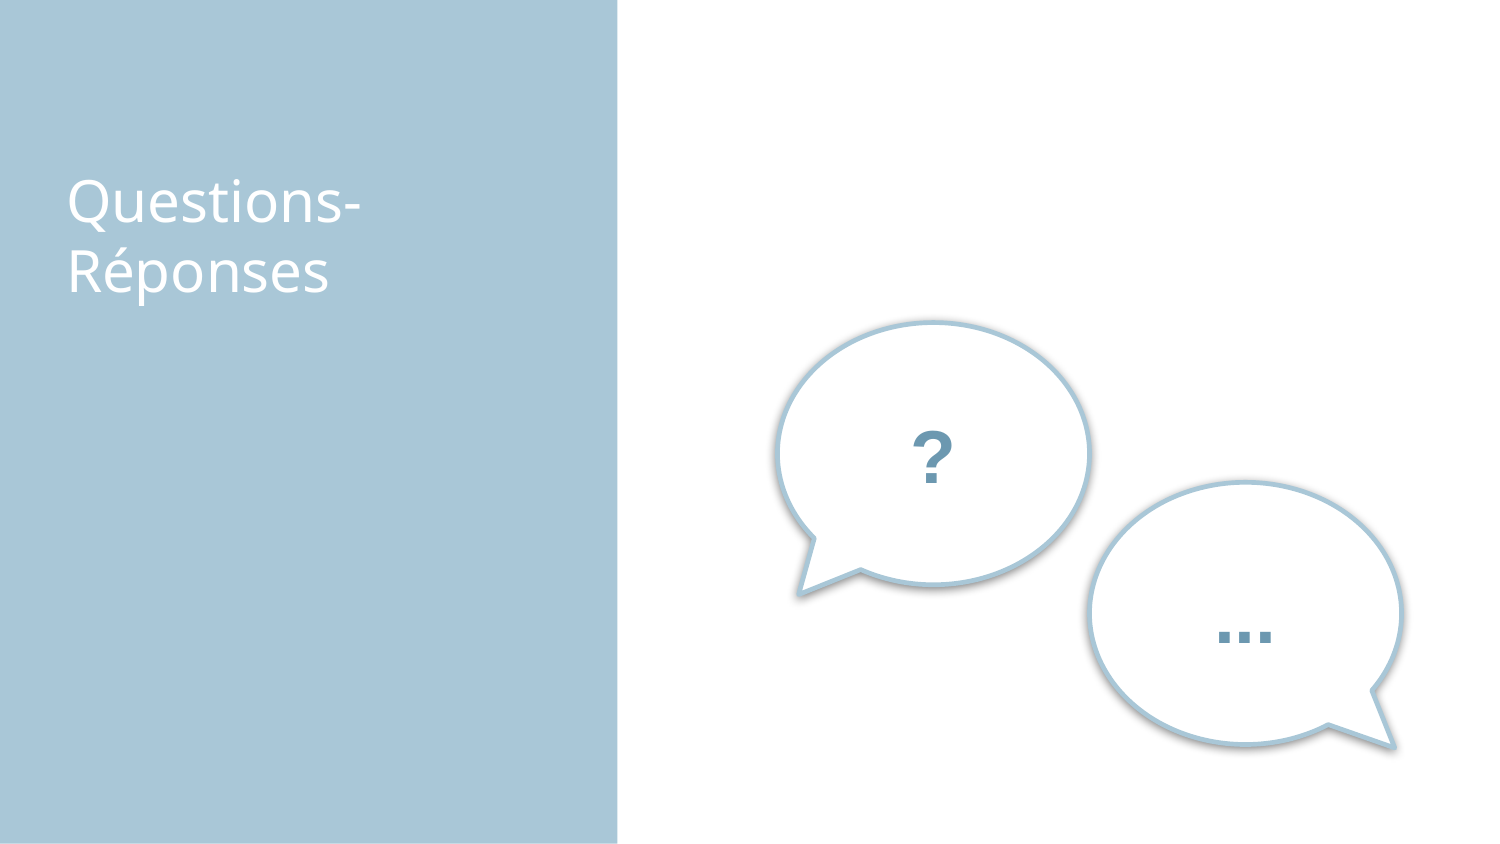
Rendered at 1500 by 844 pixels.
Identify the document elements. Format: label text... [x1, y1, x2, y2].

text_box ... [1089, 482, 1402, 748]
text_box ? [777, 322, 1090, 595]
title Questions- Réponses [51, 149, 729, 450]
